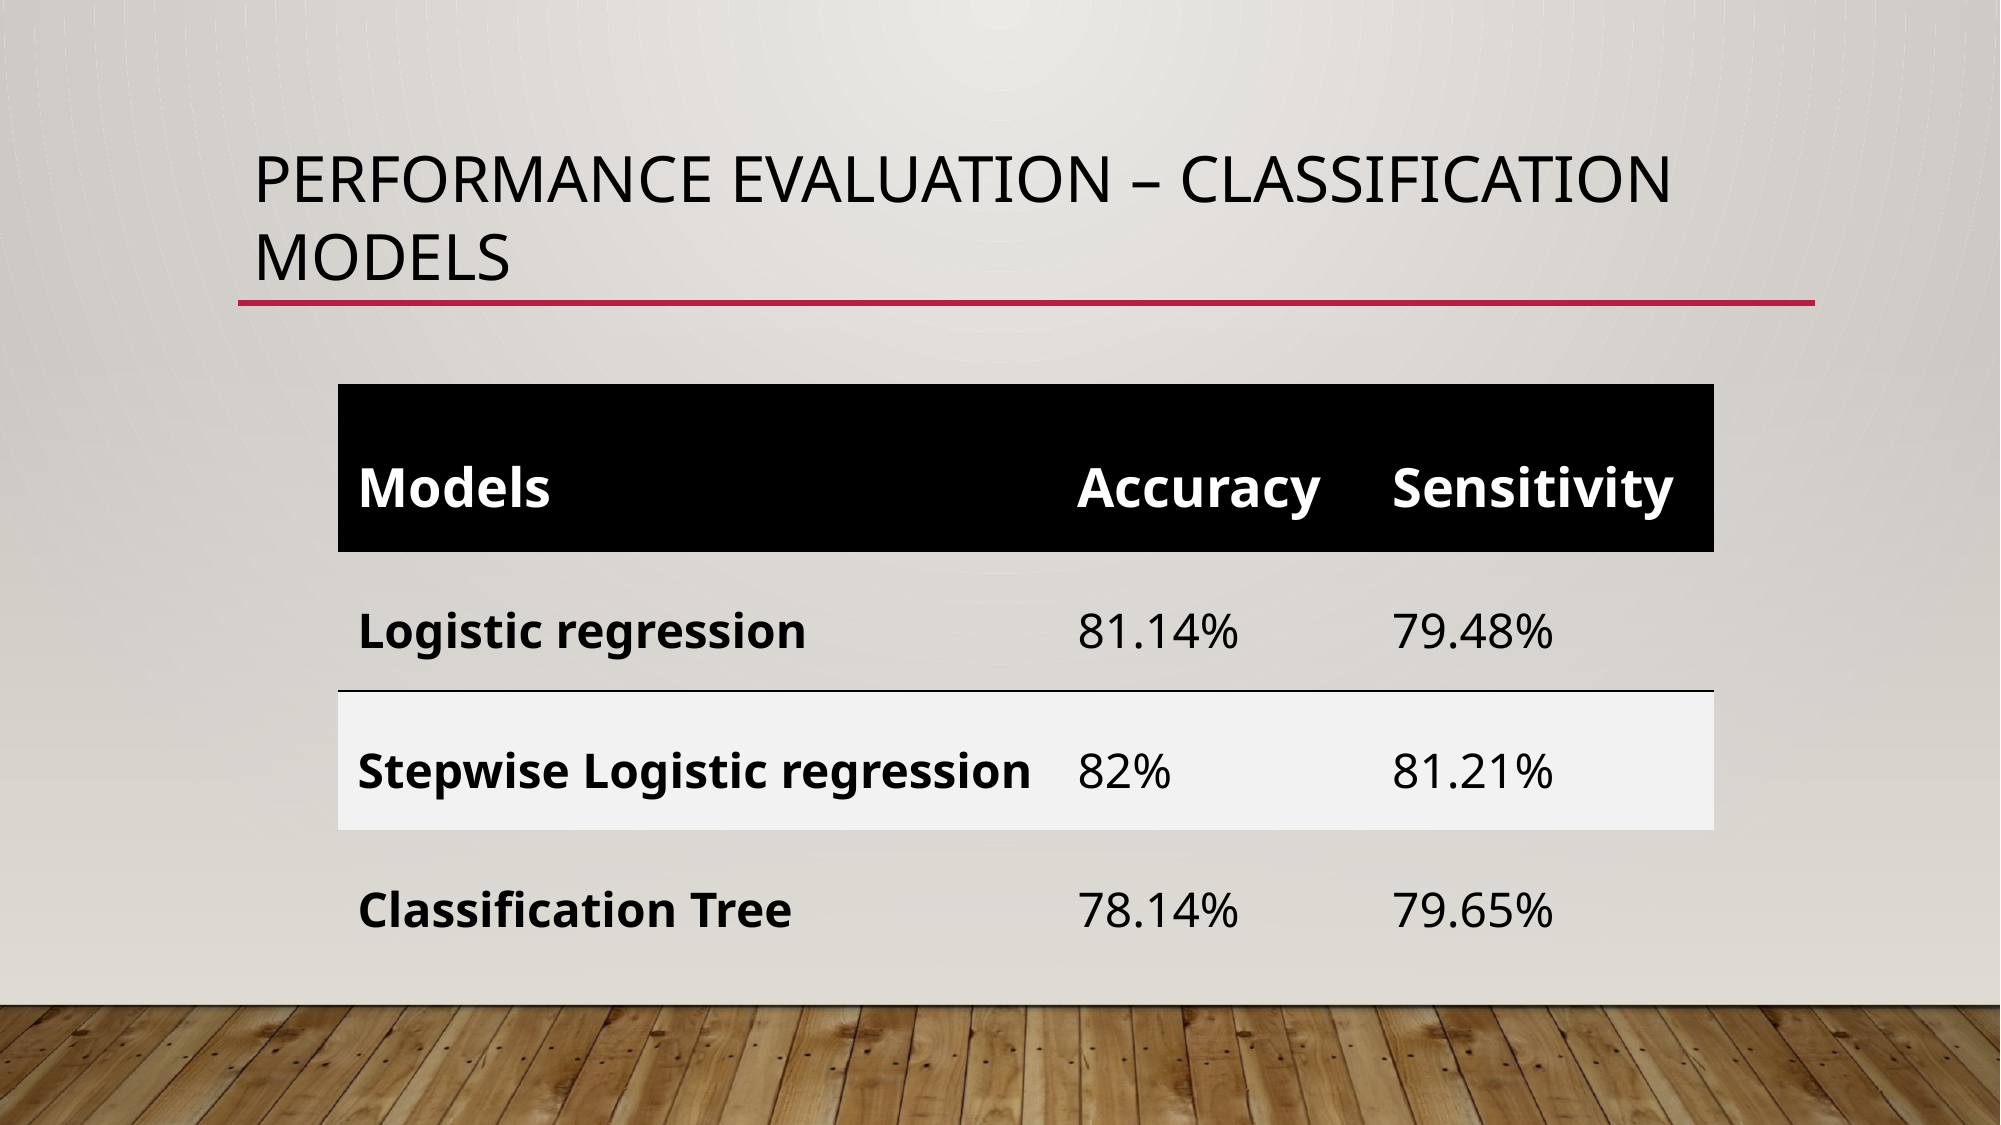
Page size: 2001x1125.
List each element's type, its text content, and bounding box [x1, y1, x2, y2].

table_header Accuracy [1058, 384, 1372, 552]
table_cell Classification Tree [338, 830, 1058, 970]
table_header Sensitivity [1372, 384, 1714, 552]
table_cell 81.21% [1372, 692, 1714, 830]
table_cell Logistic regression [338, 552, 1058, 690]
picture [0, 1005, 2000, 1125]
table_cell 79.65% [1372, 830, 1714, 970]
table_cell 82% [1058, 692, 1372, 830]
table_header Models [338, 384, 1058, 552]
table_cell Stepwise Logistic regression [338, 692, 1058, 830]
table_cell 81.14% [1058, 552, 1372, 690]
title Performance Evaluation – Classification Models [238, 131, 1814, 305]
table_cell 79.48% [1372, 552, 1714, 690]
table_cell 78.14% [1058, 830, 1372, 970]
